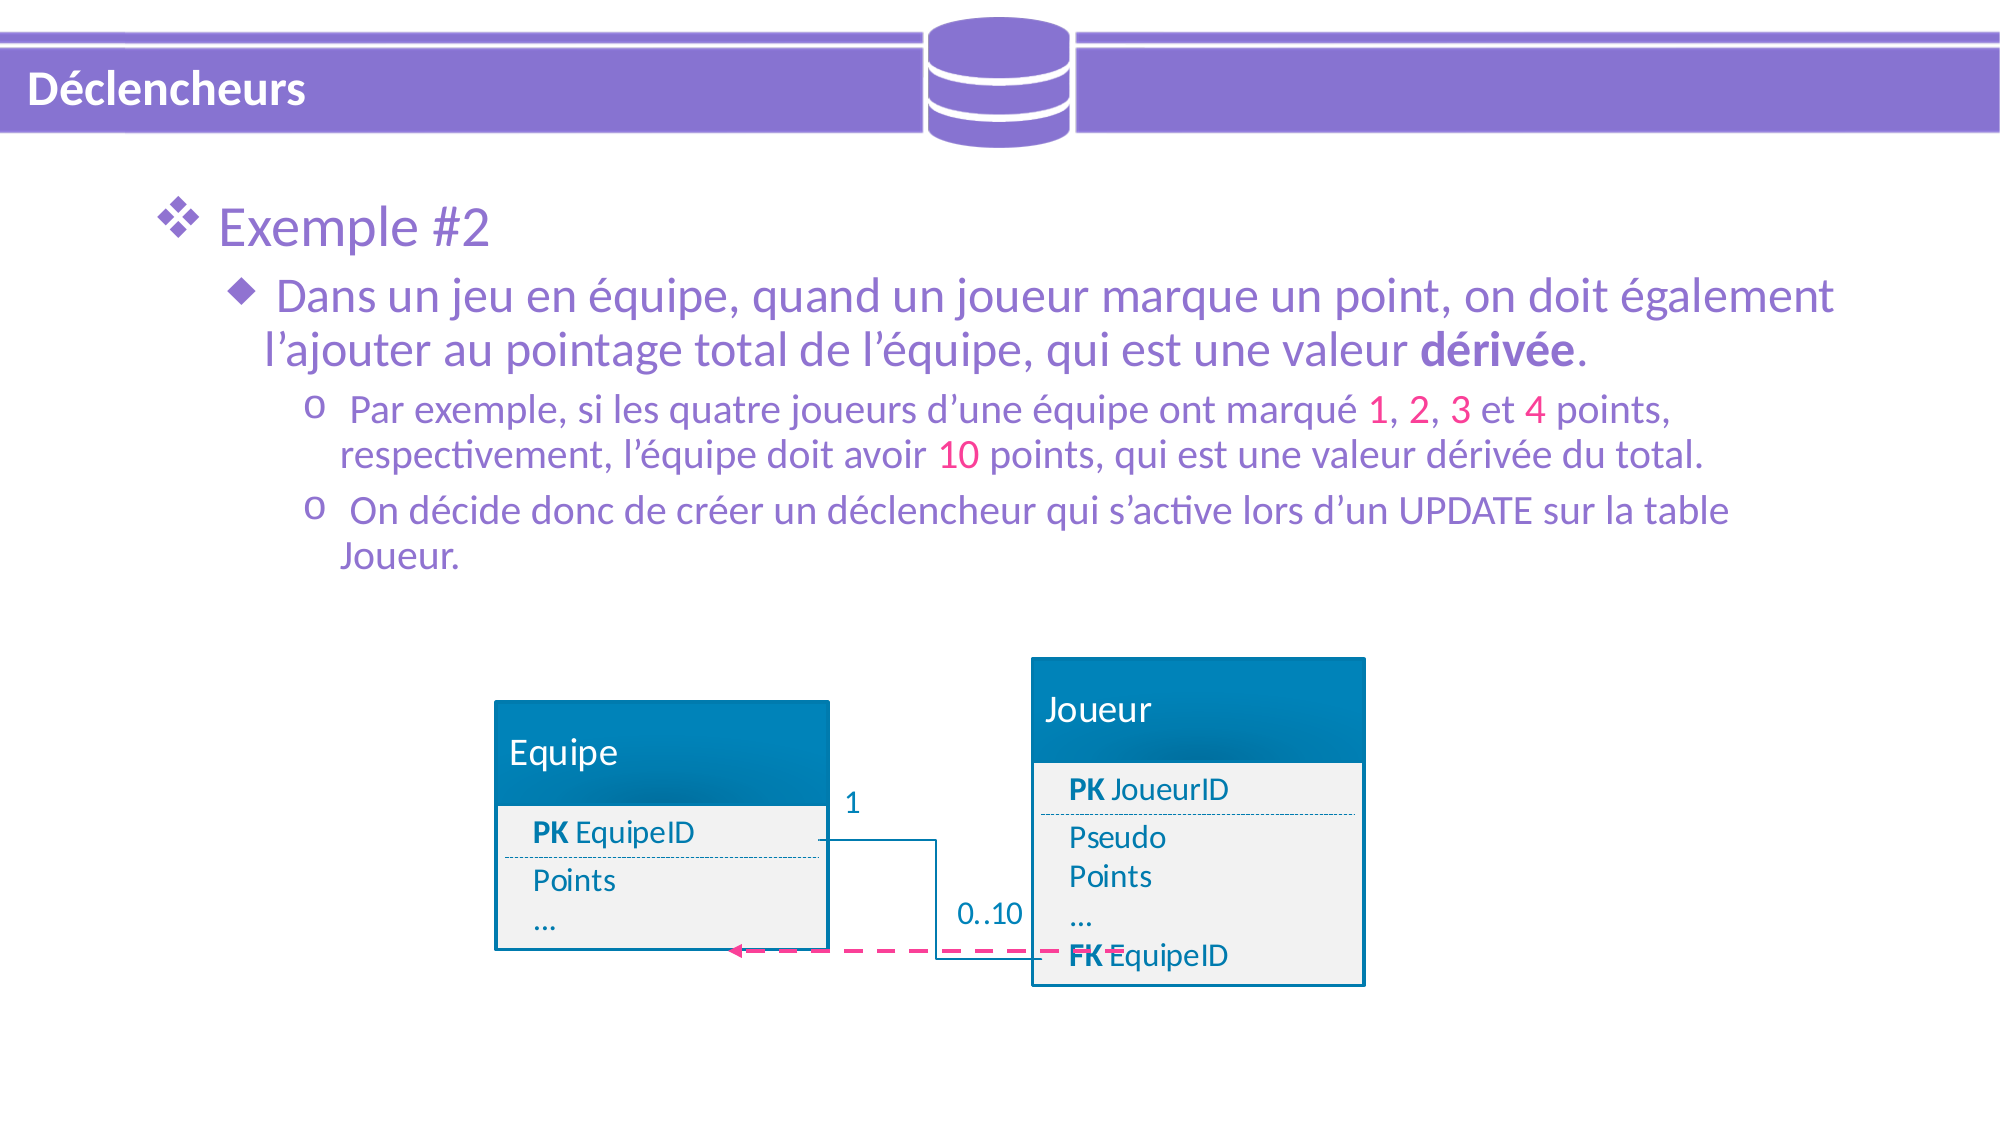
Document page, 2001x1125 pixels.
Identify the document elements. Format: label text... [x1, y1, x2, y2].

title Déclencheurs [12, 58, 913, 120]
list Exemple #2 Dans un jeu en équipe, quand un joueur marque un point, on doit également l’ajouter au pointage total de l’équipe, qui est une valeur dérivée. Par exemple, si les quatre joueurs d’une équipe ont marqué 1, 2, 3 et 4 points, respectivement, l’équipe doit avoir 10 points, qui est une valeur dérivée du total. On décide donc de créer un déclencheur qui s’active lors d’un UPDATE sur la table Joueur. [137, 188, 1862, 1014]
picture [0, 4, 2000, 161]
picture [484, 652, 1368, 994]
